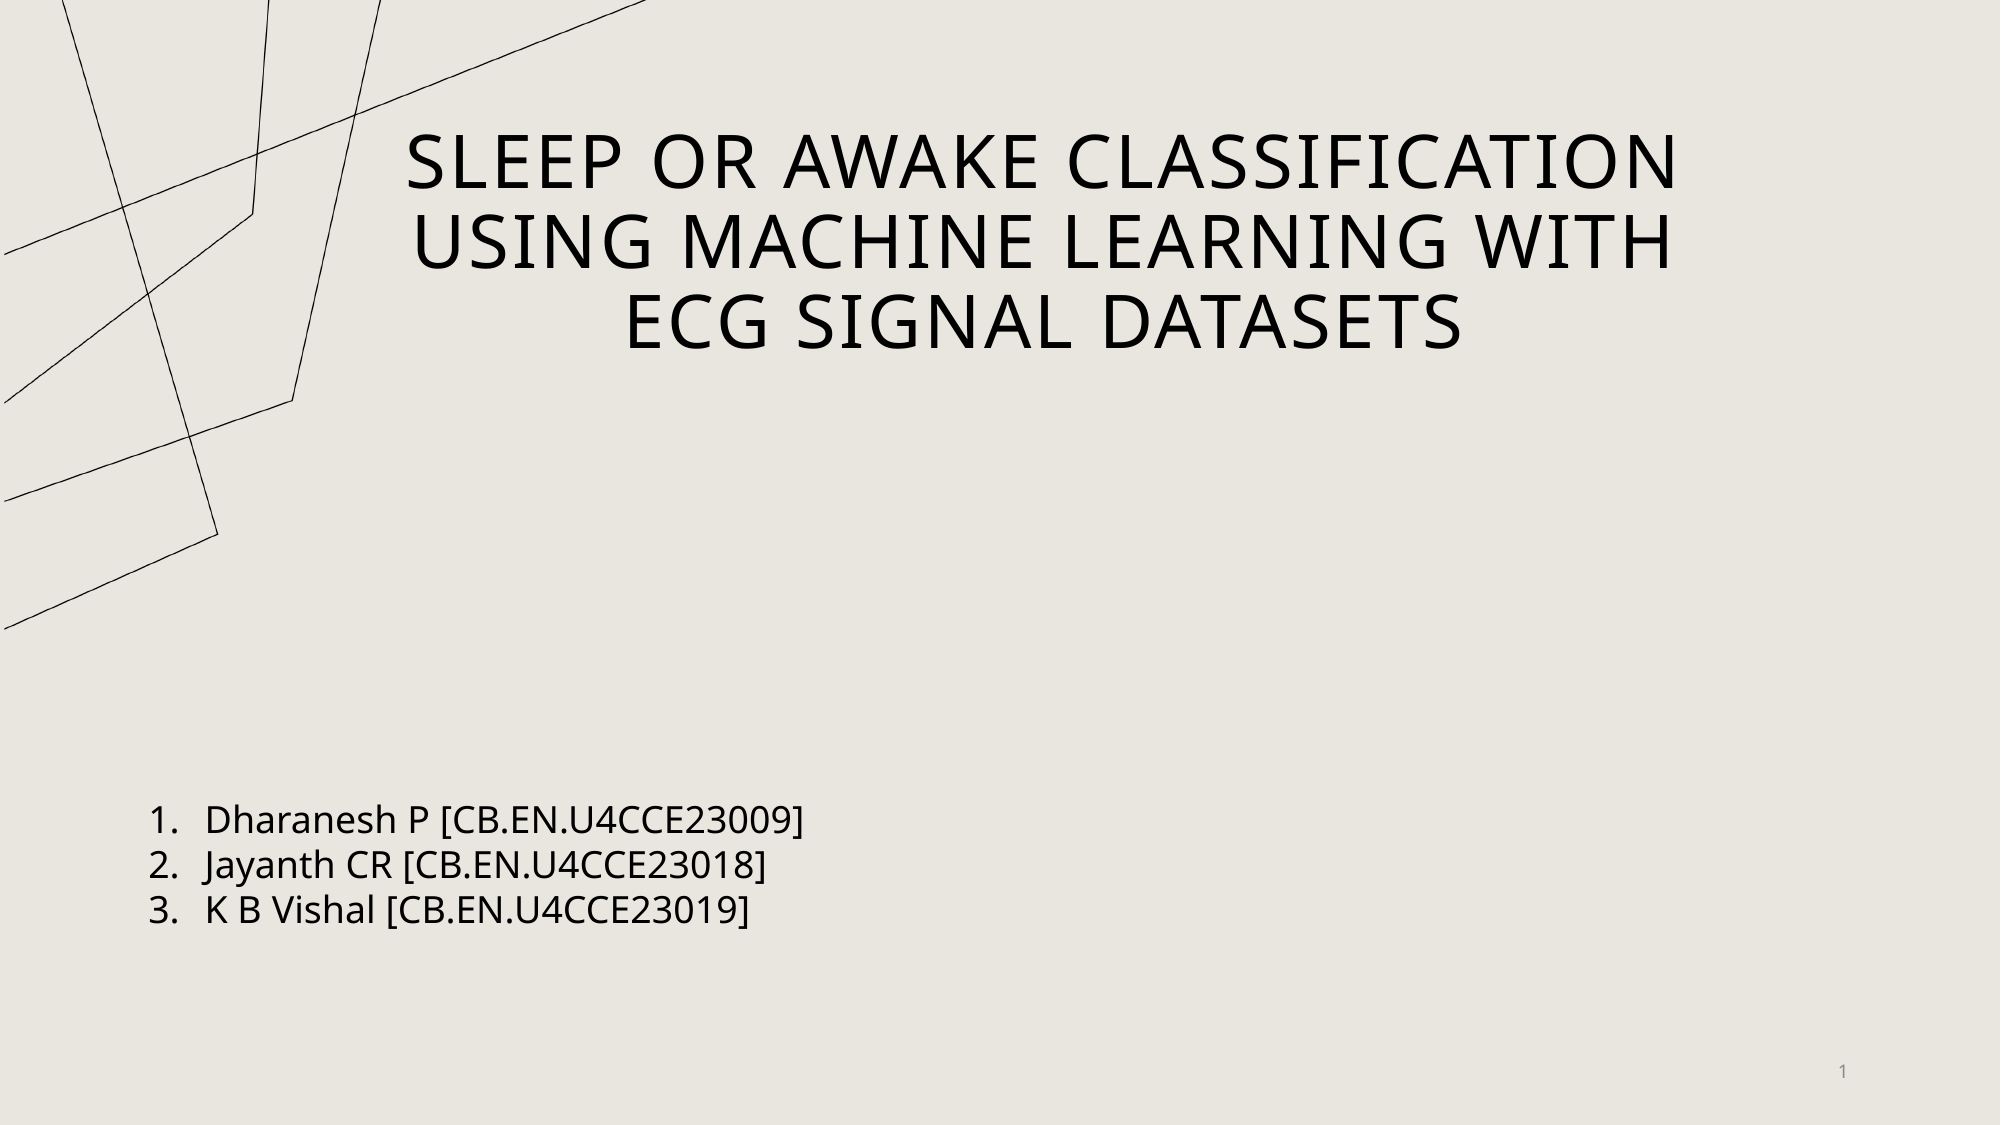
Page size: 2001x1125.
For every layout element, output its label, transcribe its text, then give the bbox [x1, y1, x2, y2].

picture [4, 0, 676, 642]
text_box Dharanesh P [CB.EN.U4CCE23009] Jayanth CR [CB.EN.U4CCE23018] K B Vishal [CB.EN.U4CCE23019] [133, 788, 1046, 938]
title Sleep or Awake Classification Using Machine Learning with ECG Signal Datasets [354, 114, 1736, 442]
slide_number 1 [1701, 1042, 1864, 1103]
